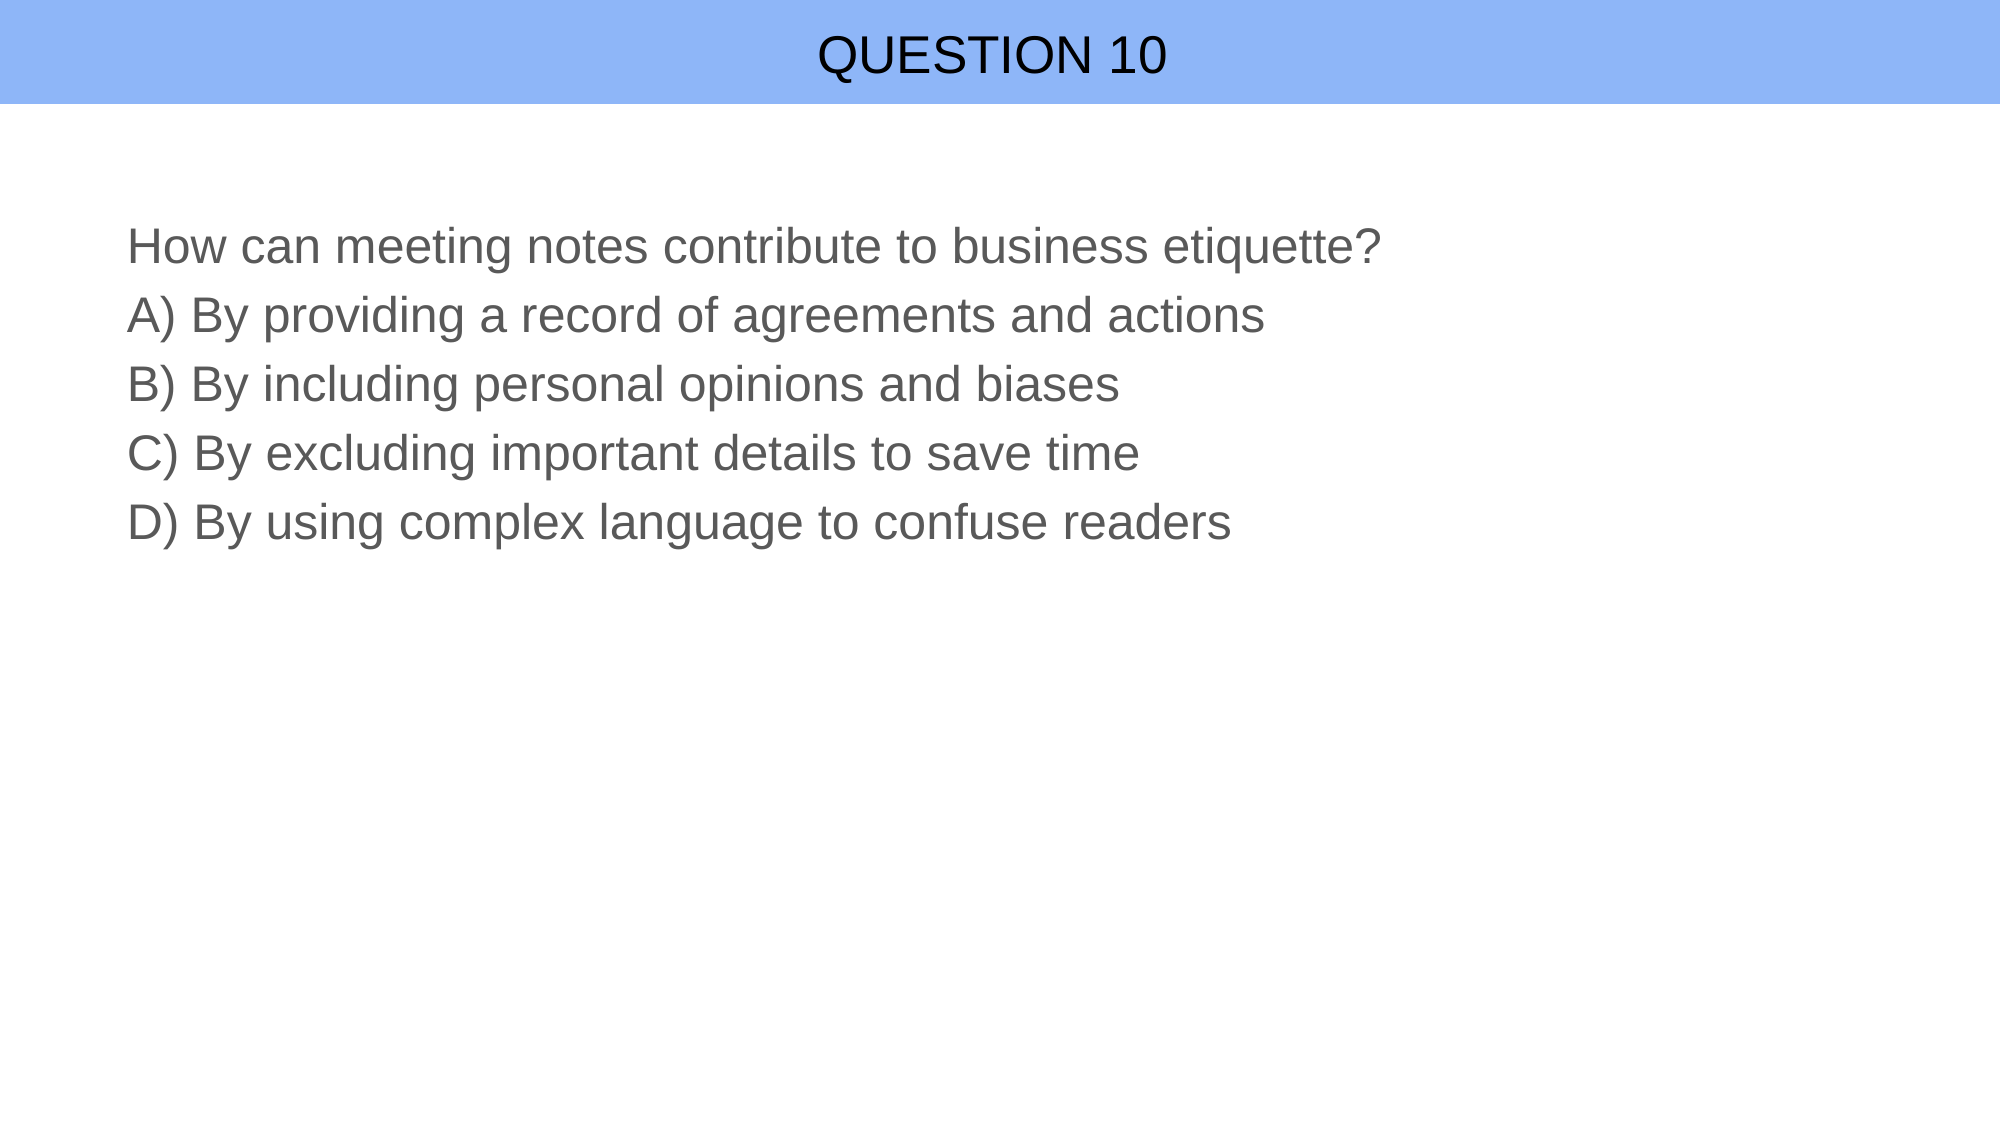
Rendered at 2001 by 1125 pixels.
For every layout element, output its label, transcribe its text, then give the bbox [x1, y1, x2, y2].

title QUESTION 10 [0, 0, 2000, 104]
list How can meeting notes contribute to business etiquette? A) By providing a record of agreements and actions B) By including personal opinions and biases C) By excluding important details to save time D) By using complex language to confuse readers [106, 184, 1896, 1005]
